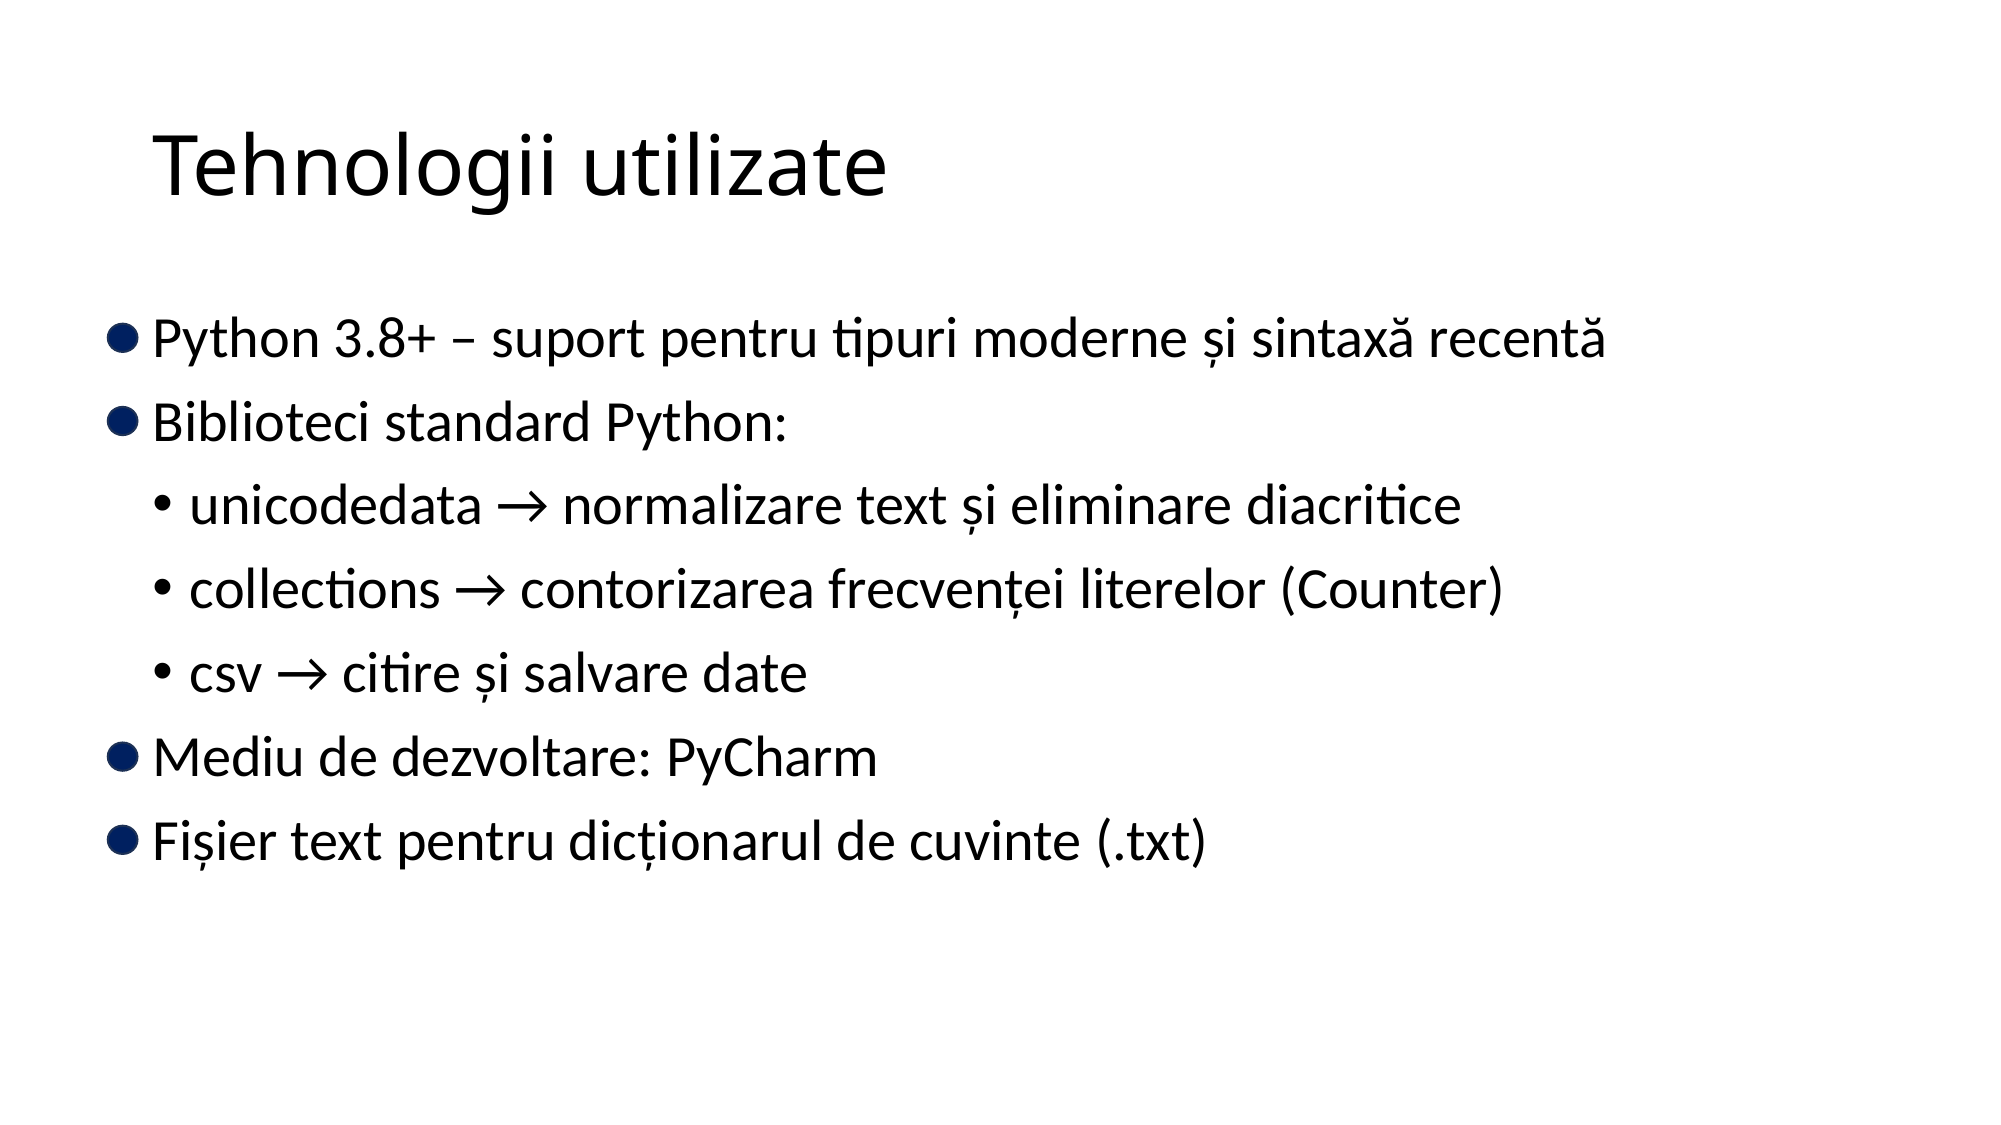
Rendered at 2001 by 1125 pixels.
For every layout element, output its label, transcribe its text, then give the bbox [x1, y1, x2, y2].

text_box [106, 405, 139, 437]
text_box [106, 322, 139, 353]
title Tehnologii utilizate [137, 59, 1863, 278]
text_box [106, 824, 139, 855]
list Python 3.8+ – suport pentru tipuri moderne și sintaxă recentă Biblioteci standard Python: unicodedata → normalizare text și eliminare diacritice collections → contorizarea frecvenței literelor (Counter) csv → citire și salvare date Mediu de dezvoltare: PyCharm Fișier text pentru dicționarul de cuvinte (.txt) [137, 299, 1863, 1014]
text_box [106, 741, 139, 772]
